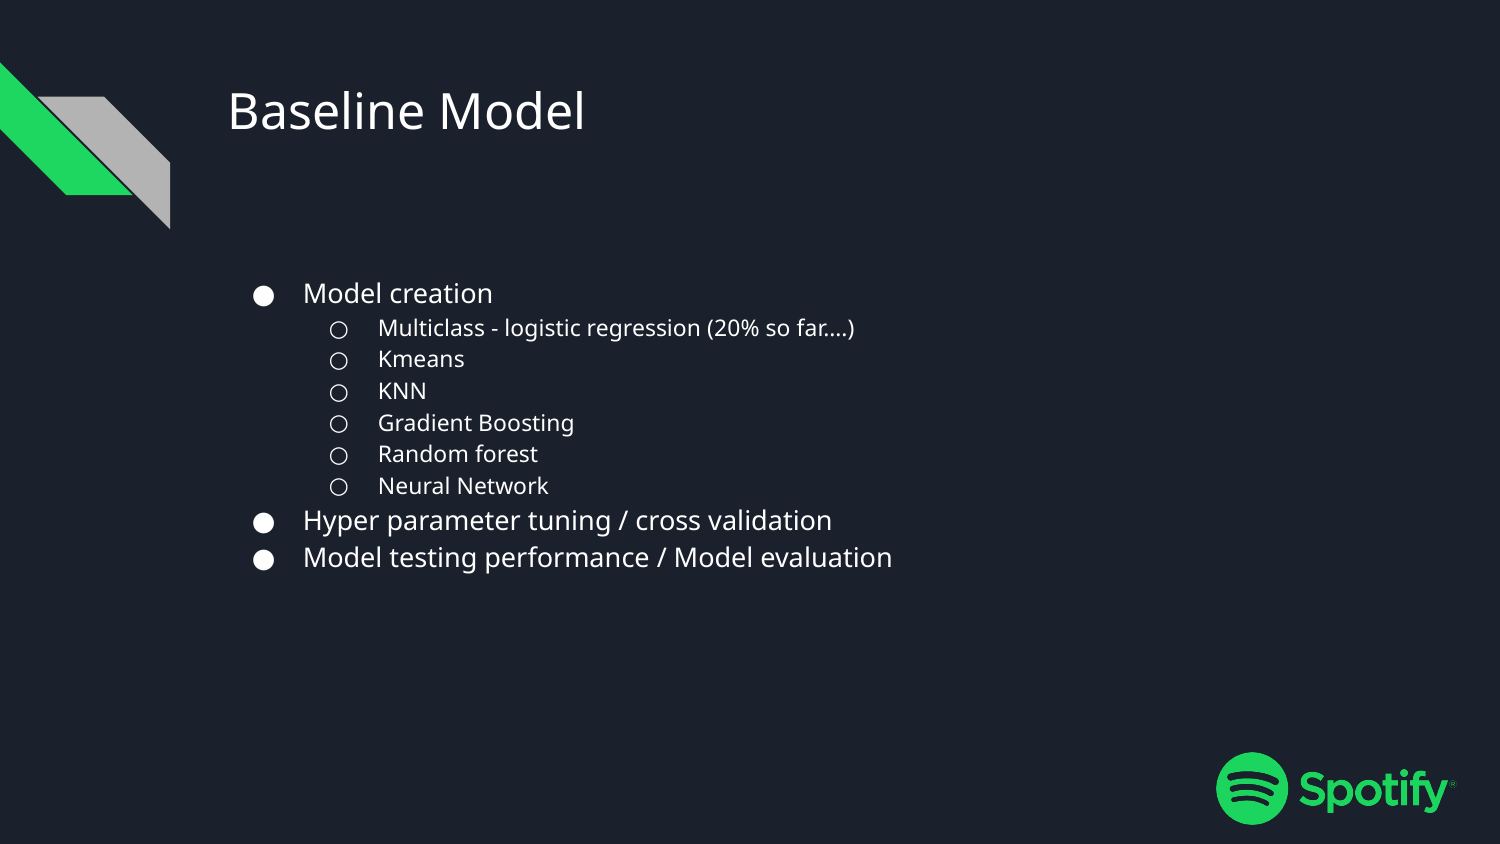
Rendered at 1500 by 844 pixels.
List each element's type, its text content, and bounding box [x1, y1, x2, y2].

list Model creation Multiclass - logistic regression (20% so far….) Kmeans KNN Gradient Boosting Random forest Neural Network Hyper parameter tuning / cross validation Model testing performance / Model evaluation [212, 257, 1368, 735]
title Baseline Model [212, 64, 1368, 215]
picture [1215, 752, 1457, 825]
